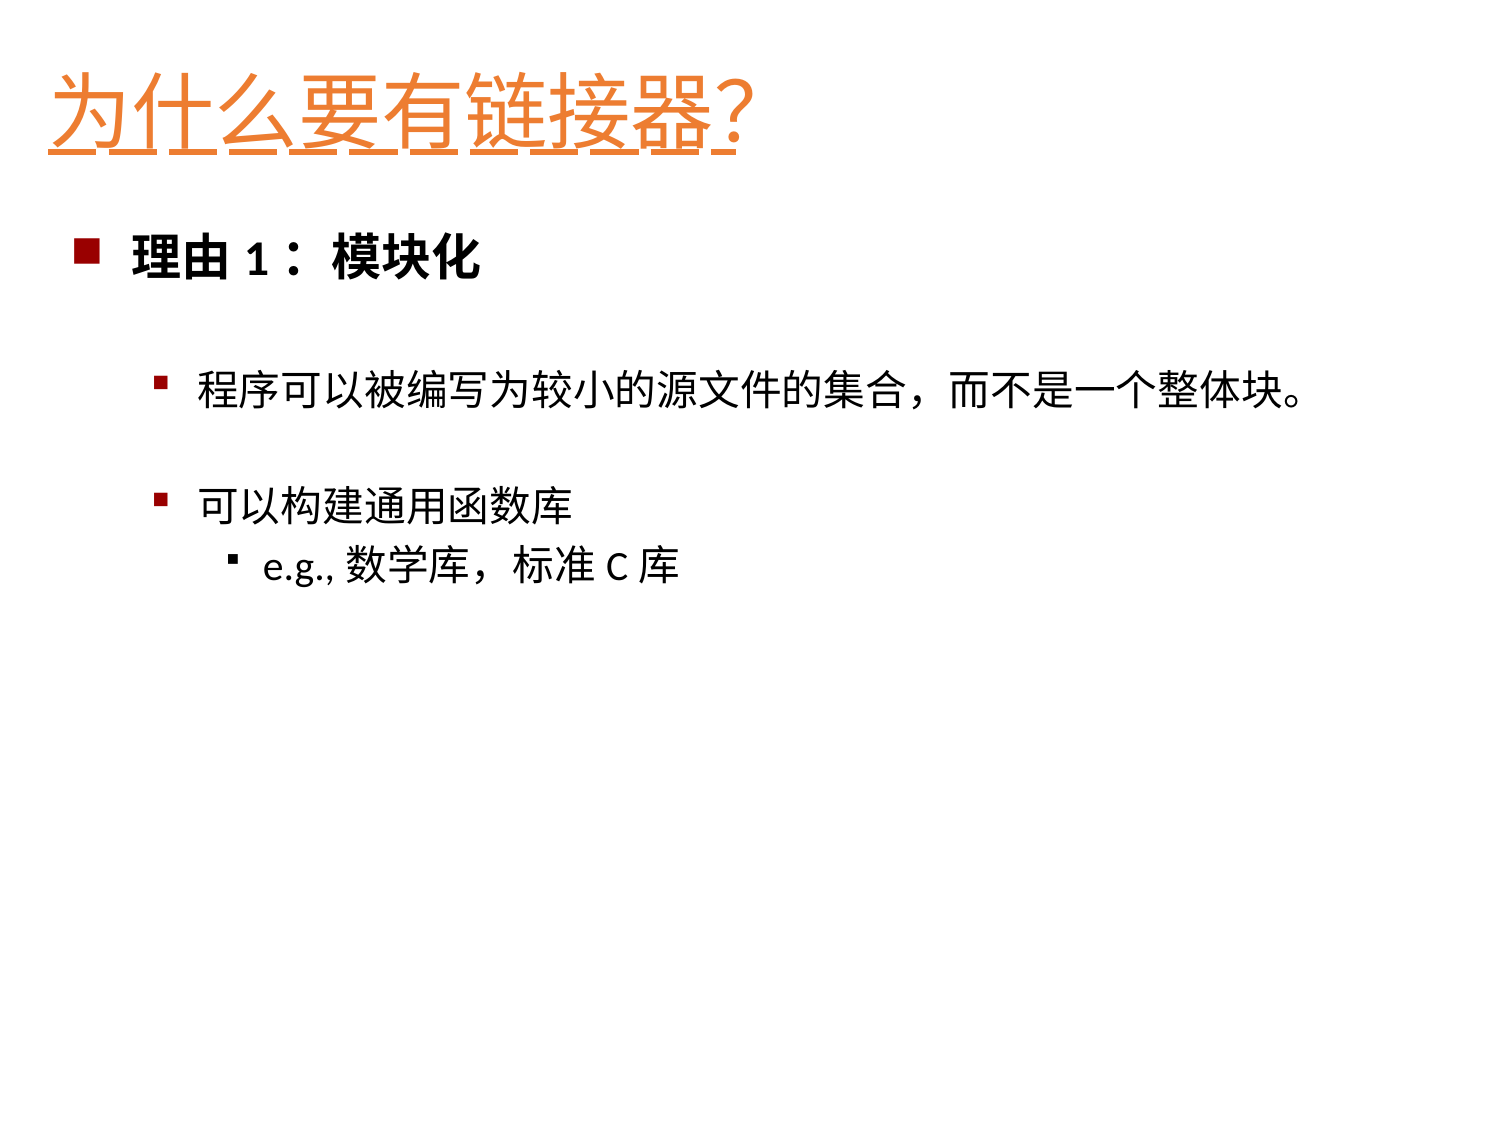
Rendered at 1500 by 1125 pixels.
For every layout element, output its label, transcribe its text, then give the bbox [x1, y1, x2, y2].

text_box 为什么要有链接器？ [33, 51, 751, 167]
text_box 理由1：模块化 程序可以被编写为较小的源文件的集合，而不是一个整体块。 可以构建通用函数库 e.g.,数学库，标准C库 [60, 217, 1356, 1034]
